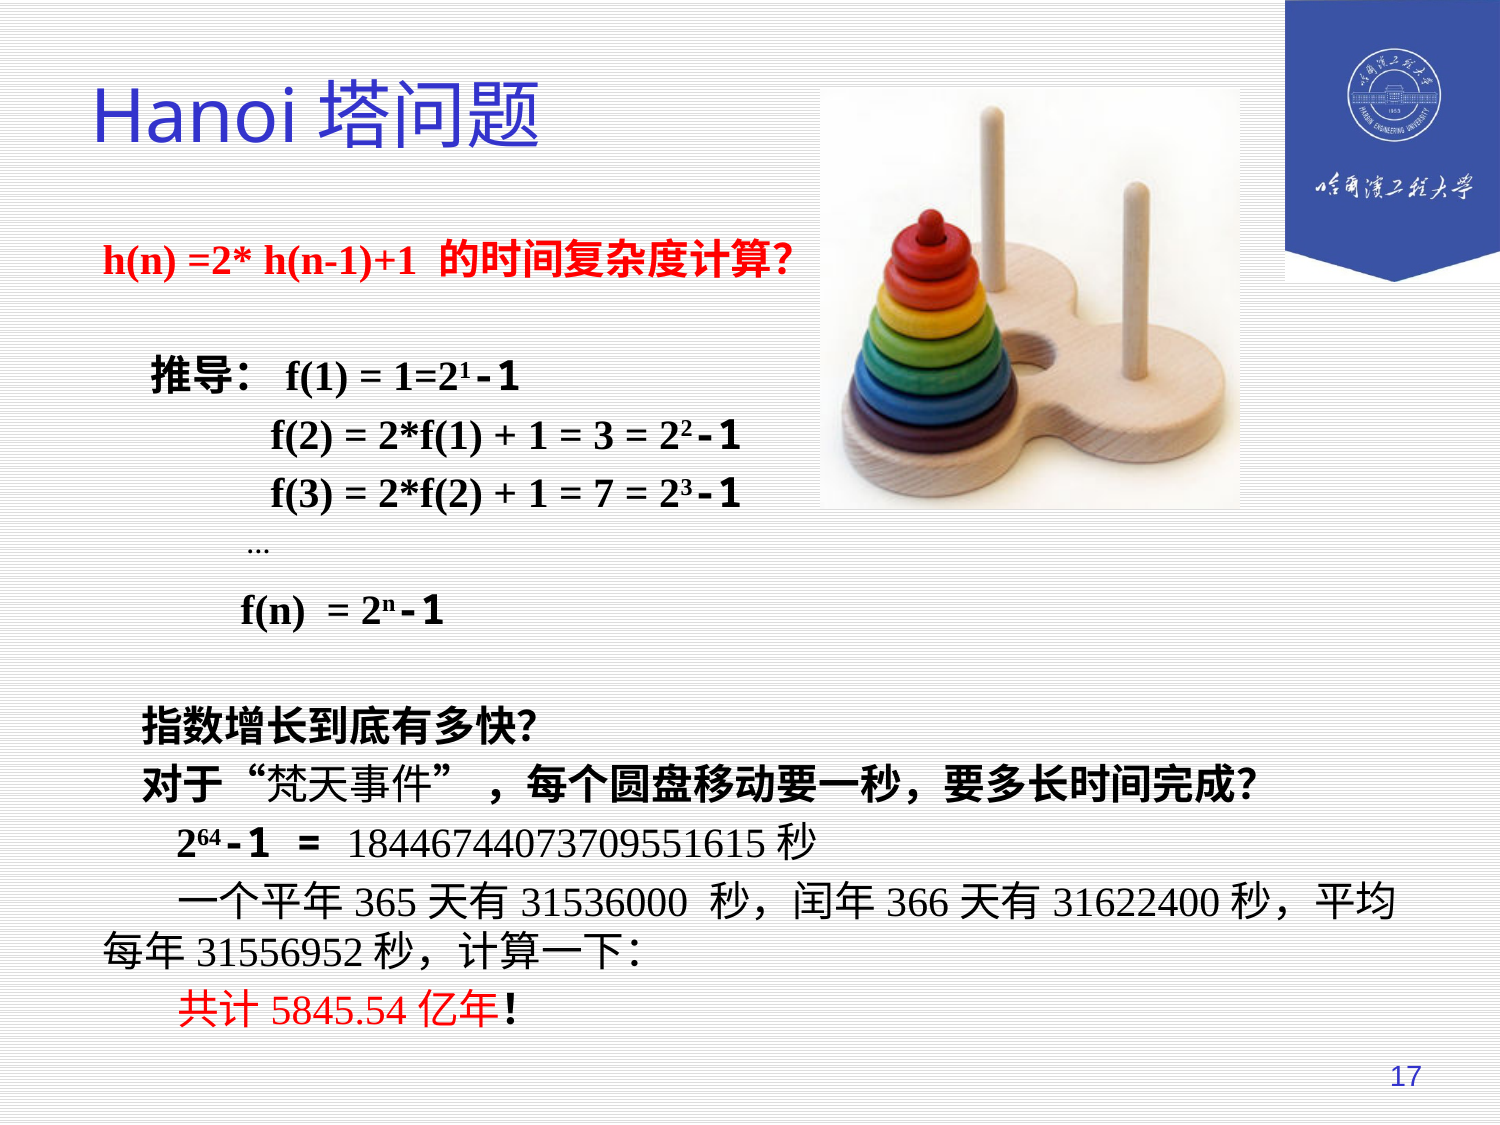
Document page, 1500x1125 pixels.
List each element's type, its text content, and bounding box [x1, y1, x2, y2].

slide_number 17 [1362, 1049, 1438, 1125]
picture [820, 89, 1240, 509]
picture [1285, 0, 1500, 282]
list h(n) =2* h(n-1)+1 的时间复杂度计算？ 推导：f(1) = 1=21-1 f(2) = 2*f(1) + 1 = 3 = 22-1 f(3) = 2*f(2) + 1 = 7 = 23-1 … f(n) = 2n-1 指数增长到底有多快？ 对于“梵天事件” ，每个圆盘移动要一秒，要多长时间完成？ 264-1 = 18446744073709551615秒 一个平年365天有31536000 秒，闰年366天有31622400秒，平均每年31556952秒，计算一下： 共计5845.54亿年！ [87, 224, 1438, 1071]
title Hanoi塔问题 [75, 37, 1350, 188]
